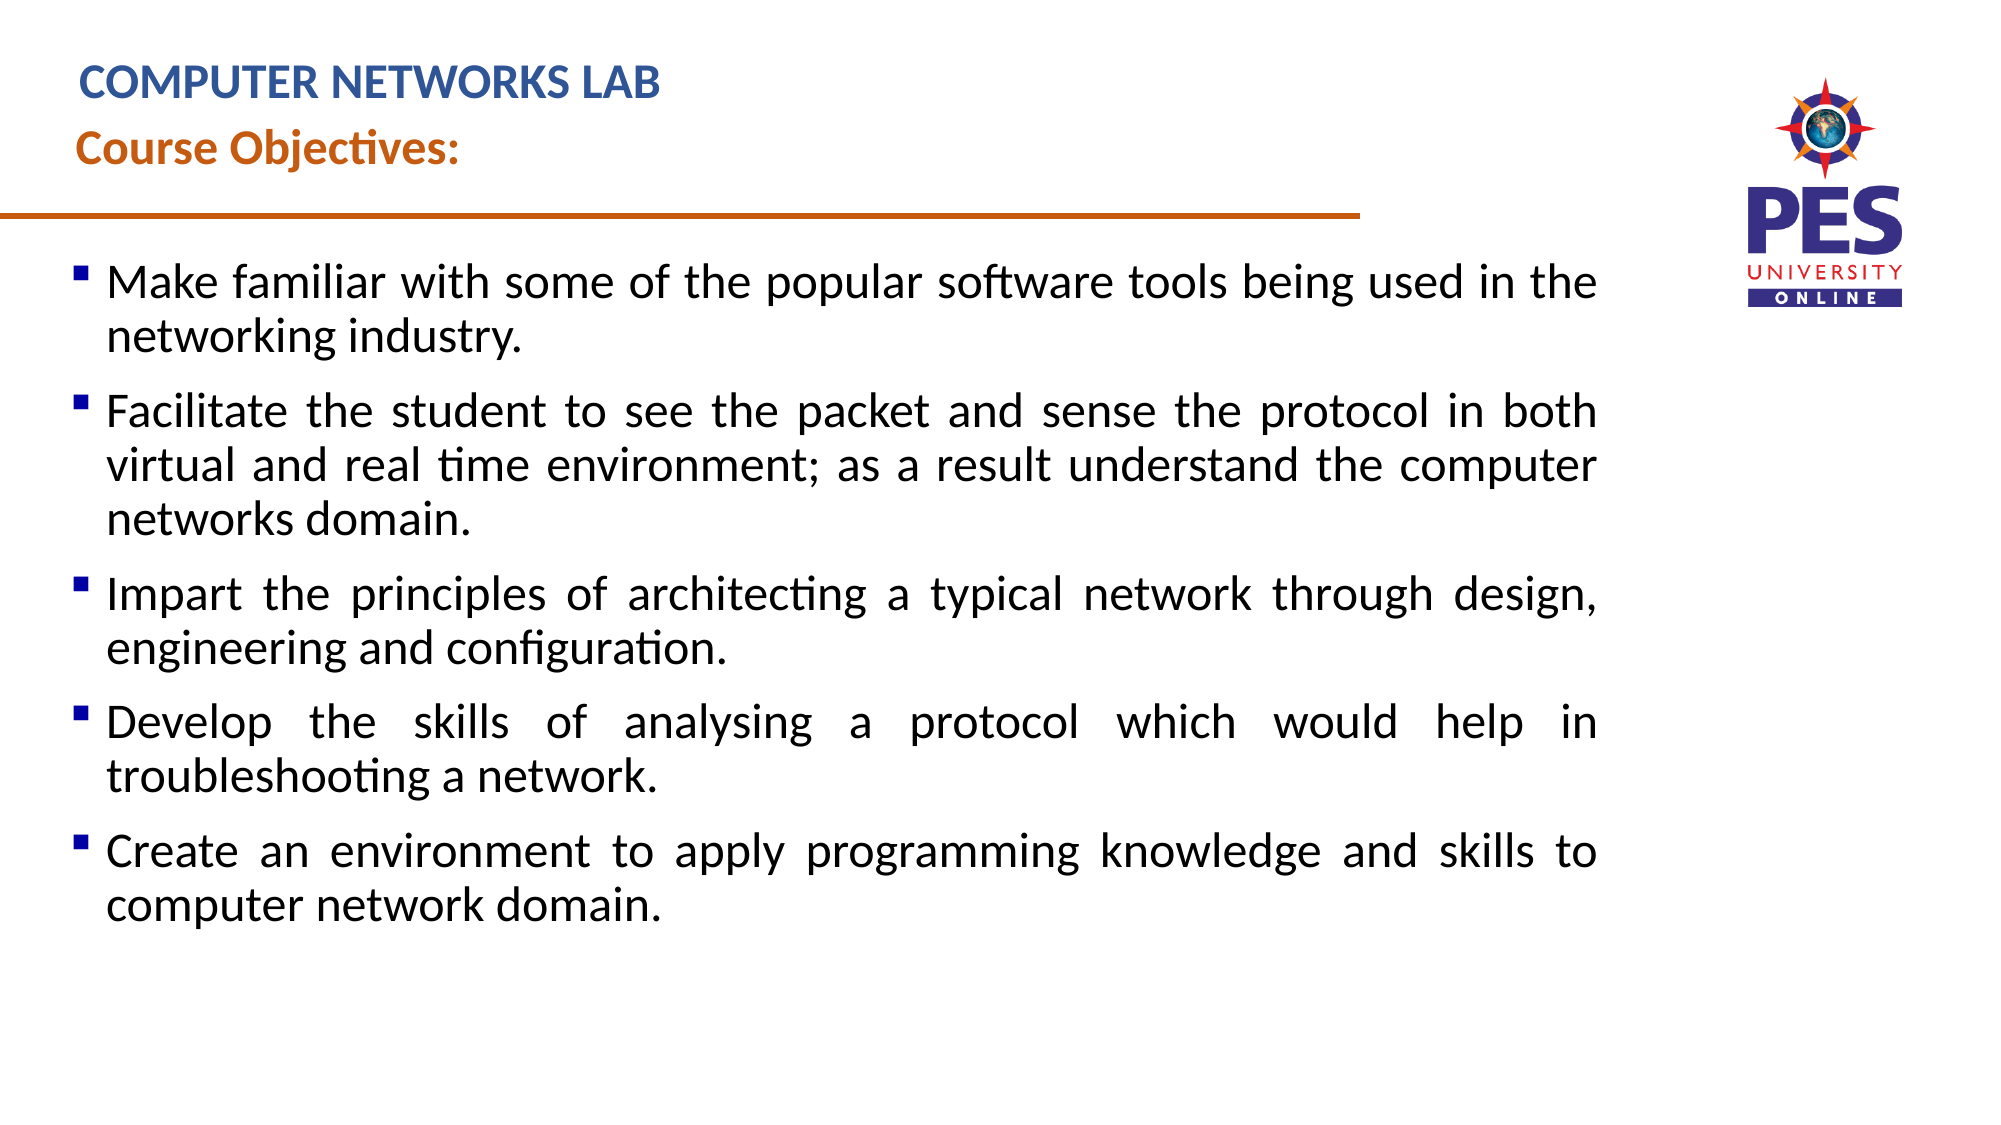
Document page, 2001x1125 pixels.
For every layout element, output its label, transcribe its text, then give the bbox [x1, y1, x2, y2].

text_box COMPUTER NETWORKS LAB [64, 41, 1295, 117]
text_box Make familiar with some of the popular software tools being used in the networking industry. Facilitate the student to see the packet and sense the protocol in both virtual and real time environment; as a result understand the computer networks domain. Impart the principles of architecting a typical network through design, engineering and configuration. Develop the skills of analysing a protocol which would help in troubleshooting a network. Create an environment to apply programming knowledge and skills to computer network domain. [33, 248, 1614, 1001]
picture [1748, 76, 1902, 307]
text_box Course Objectives: [60, 106, 1374, 242]
